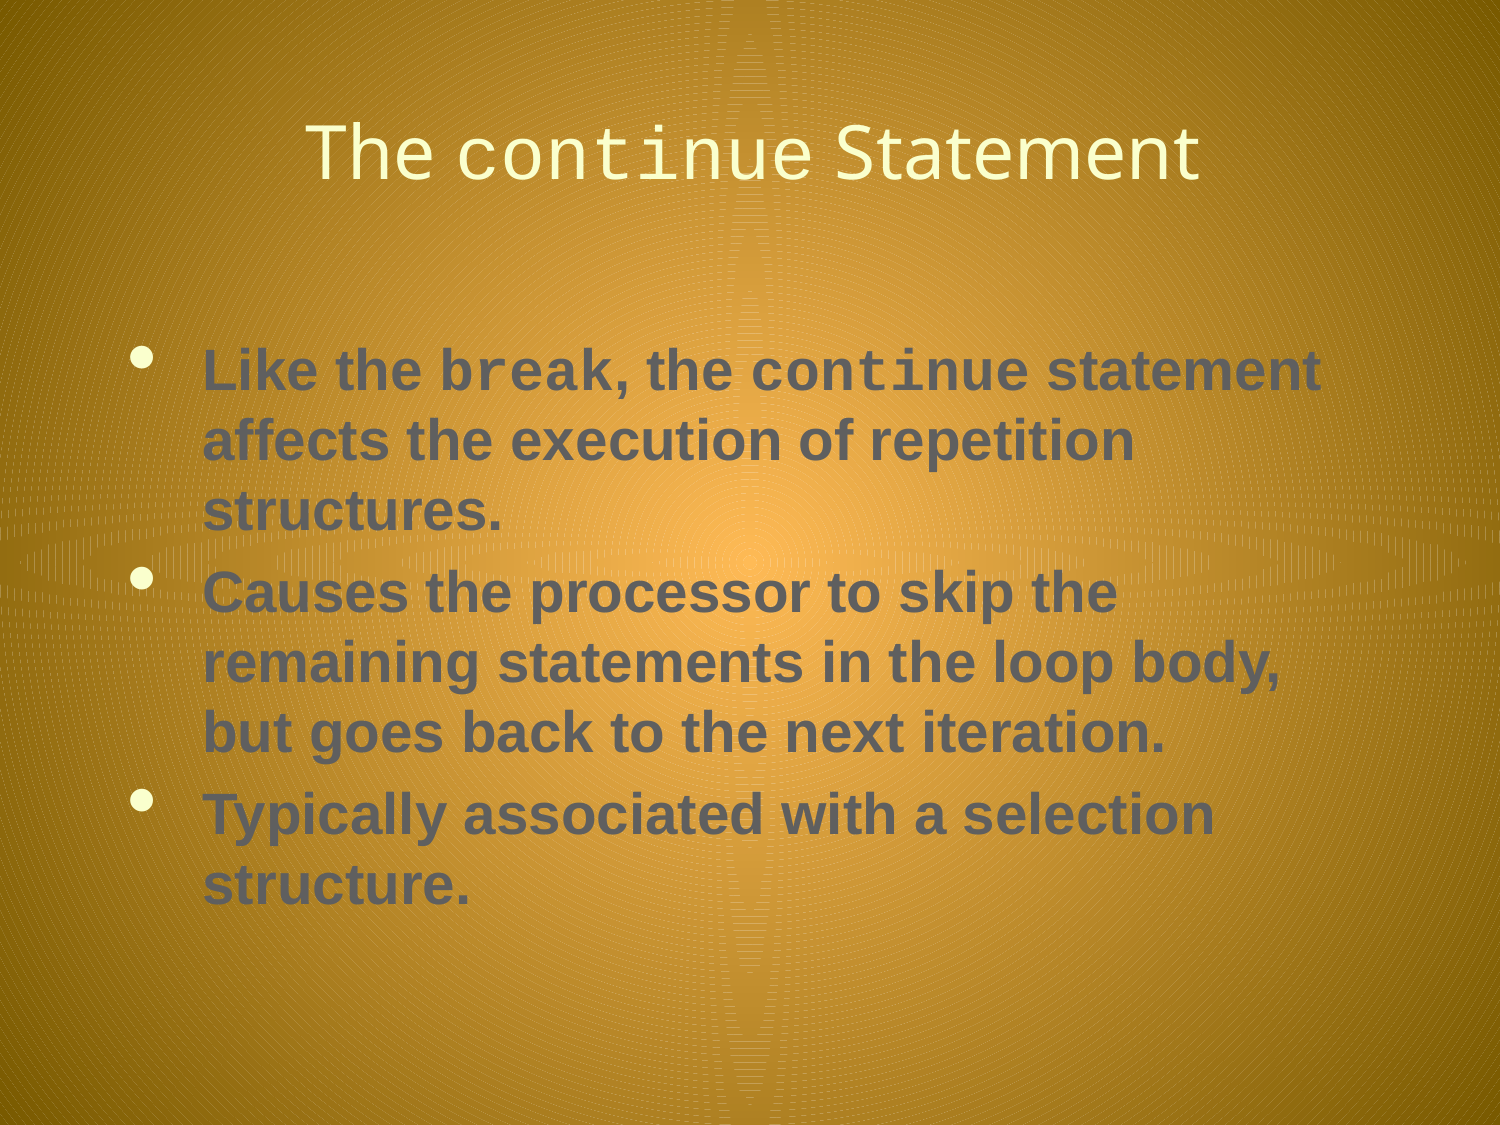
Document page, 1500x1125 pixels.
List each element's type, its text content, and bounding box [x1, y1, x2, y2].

list Like the break, the continue statement affects the execution of repetition structures. Causes the processor to skip the remaining statements in the loop body, but goes back to the next iteration. Typically associated with a selection structure. [112, 324, 1388, 1001]
title The continue Statement [79, 51, 1428, 249]
